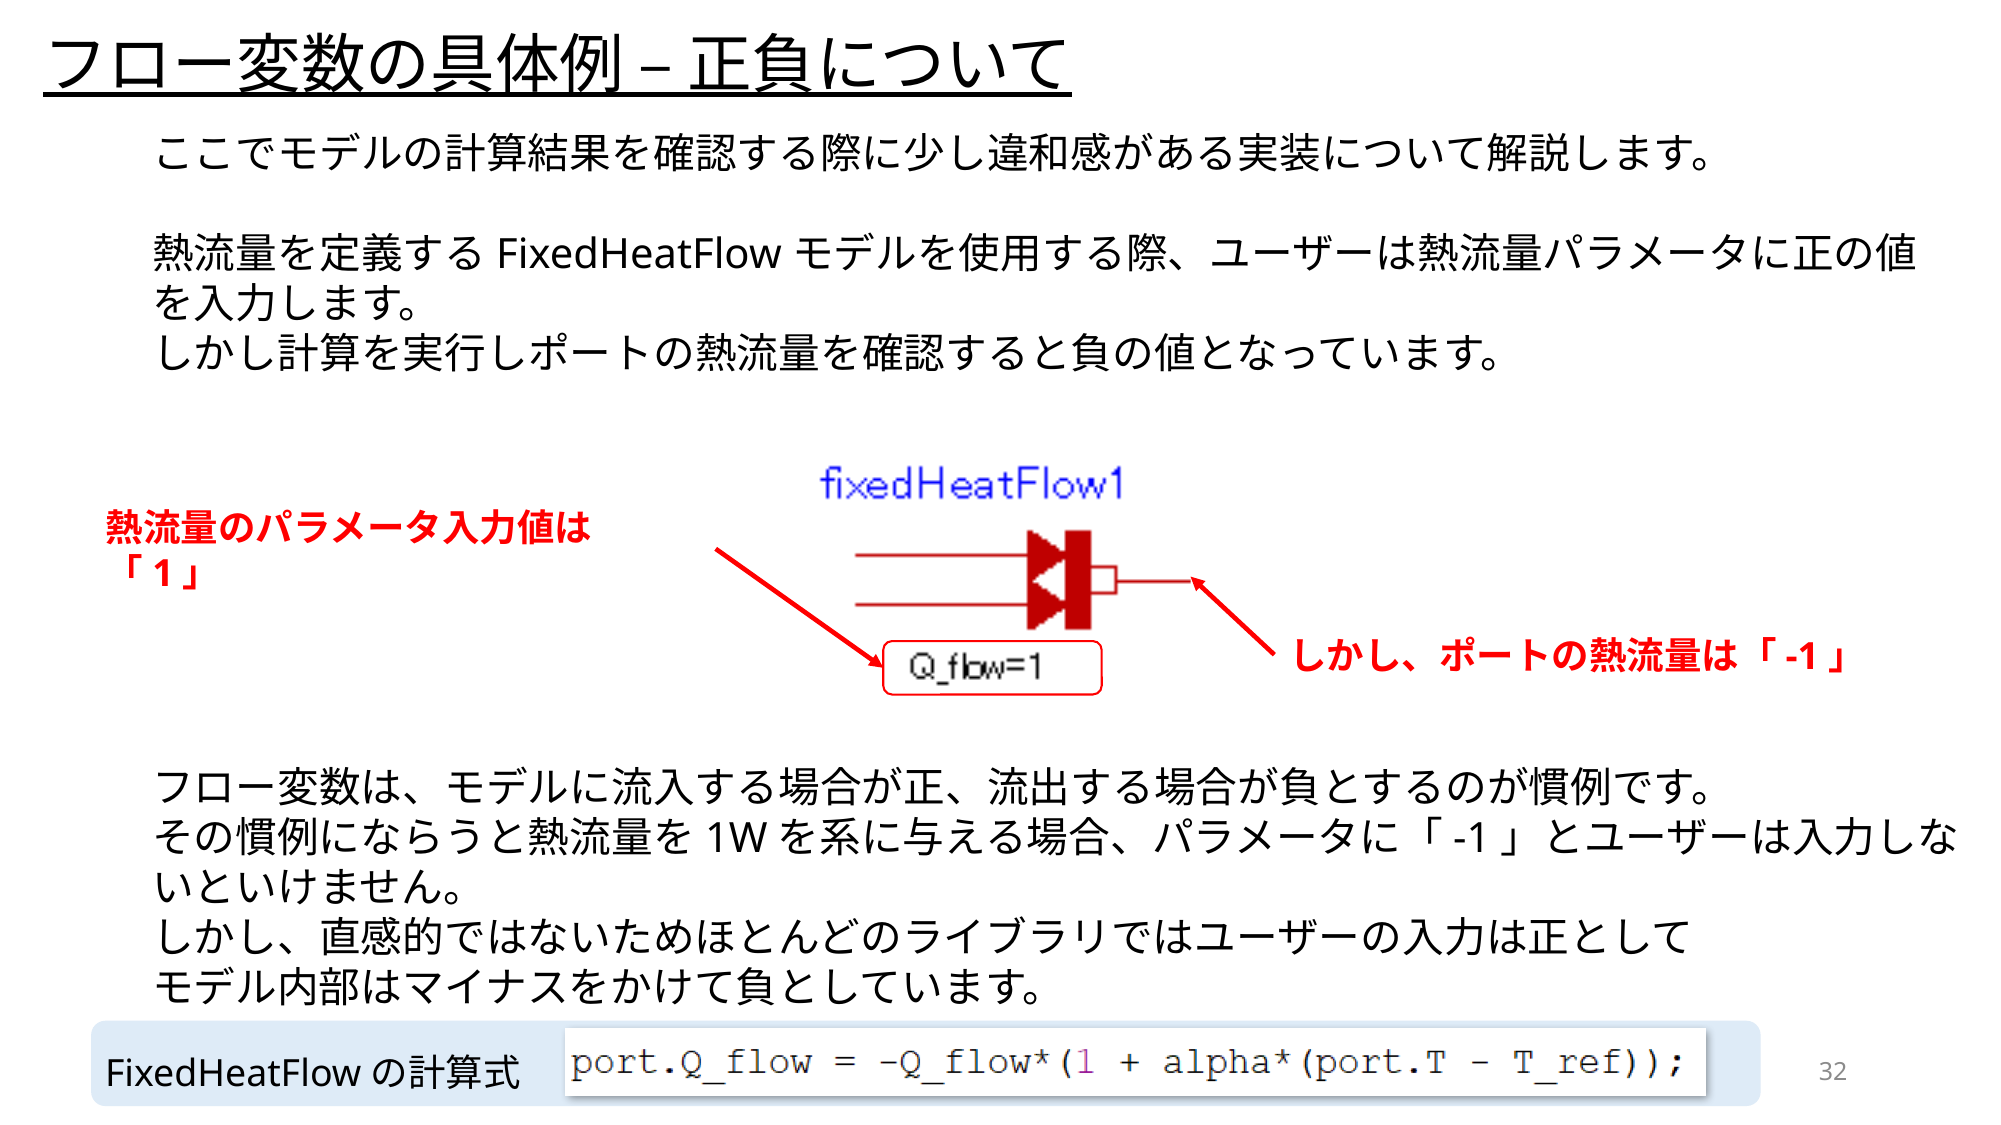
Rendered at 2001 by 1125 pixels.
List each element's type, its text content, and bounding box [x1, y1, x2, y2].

text_box しかし、ポートの熱流量は「-1」 [1274, 624, 1881, 685]
text_box FixedHeatFlowの計算式 [90, 1041, 536, 1102]
text_box ここでモデルの計算結果を確認する際に少し違和感がある実装について解説します。 熱流量を定義するFixedHeatFlowモデルを使用する際、ユーザーは熱流量パラメータに正の値を入力します。 しかし計算を実行しポートの熱流量を確認すると負の値となっています。 [137, 119, 1948, 385]
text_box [1190, 576, 1279, 656]
picture [565, 1028, 1706, 1096]
text_box 熱流量のパラメータ入力値は「1」 [91, 496, 716, 602]
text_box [715, 526, 884, 668]
text_box フロー変数の具体例 – 正負について [35, 14, 1081, 109]
picture [766, 441, 1191, 712]
slide_number 32 [1708, 1042, 1863, 1103]
text_box [90, 1019, 1762, 1108]
text_box フロー変数は、モデルに流入する場合が正、流出する場合が負とするのが慣例です。 その慣例にならうと熱流量を1Wを系に与える場合、パラメータに「-1」とユーザーは入力しないといけません。 しかし、直感的ではないためほとんどのライブラリではユーザーの入力は正として モデル内部はマイナスをかけて負としています。 [137, 753, 1983, 1018]
